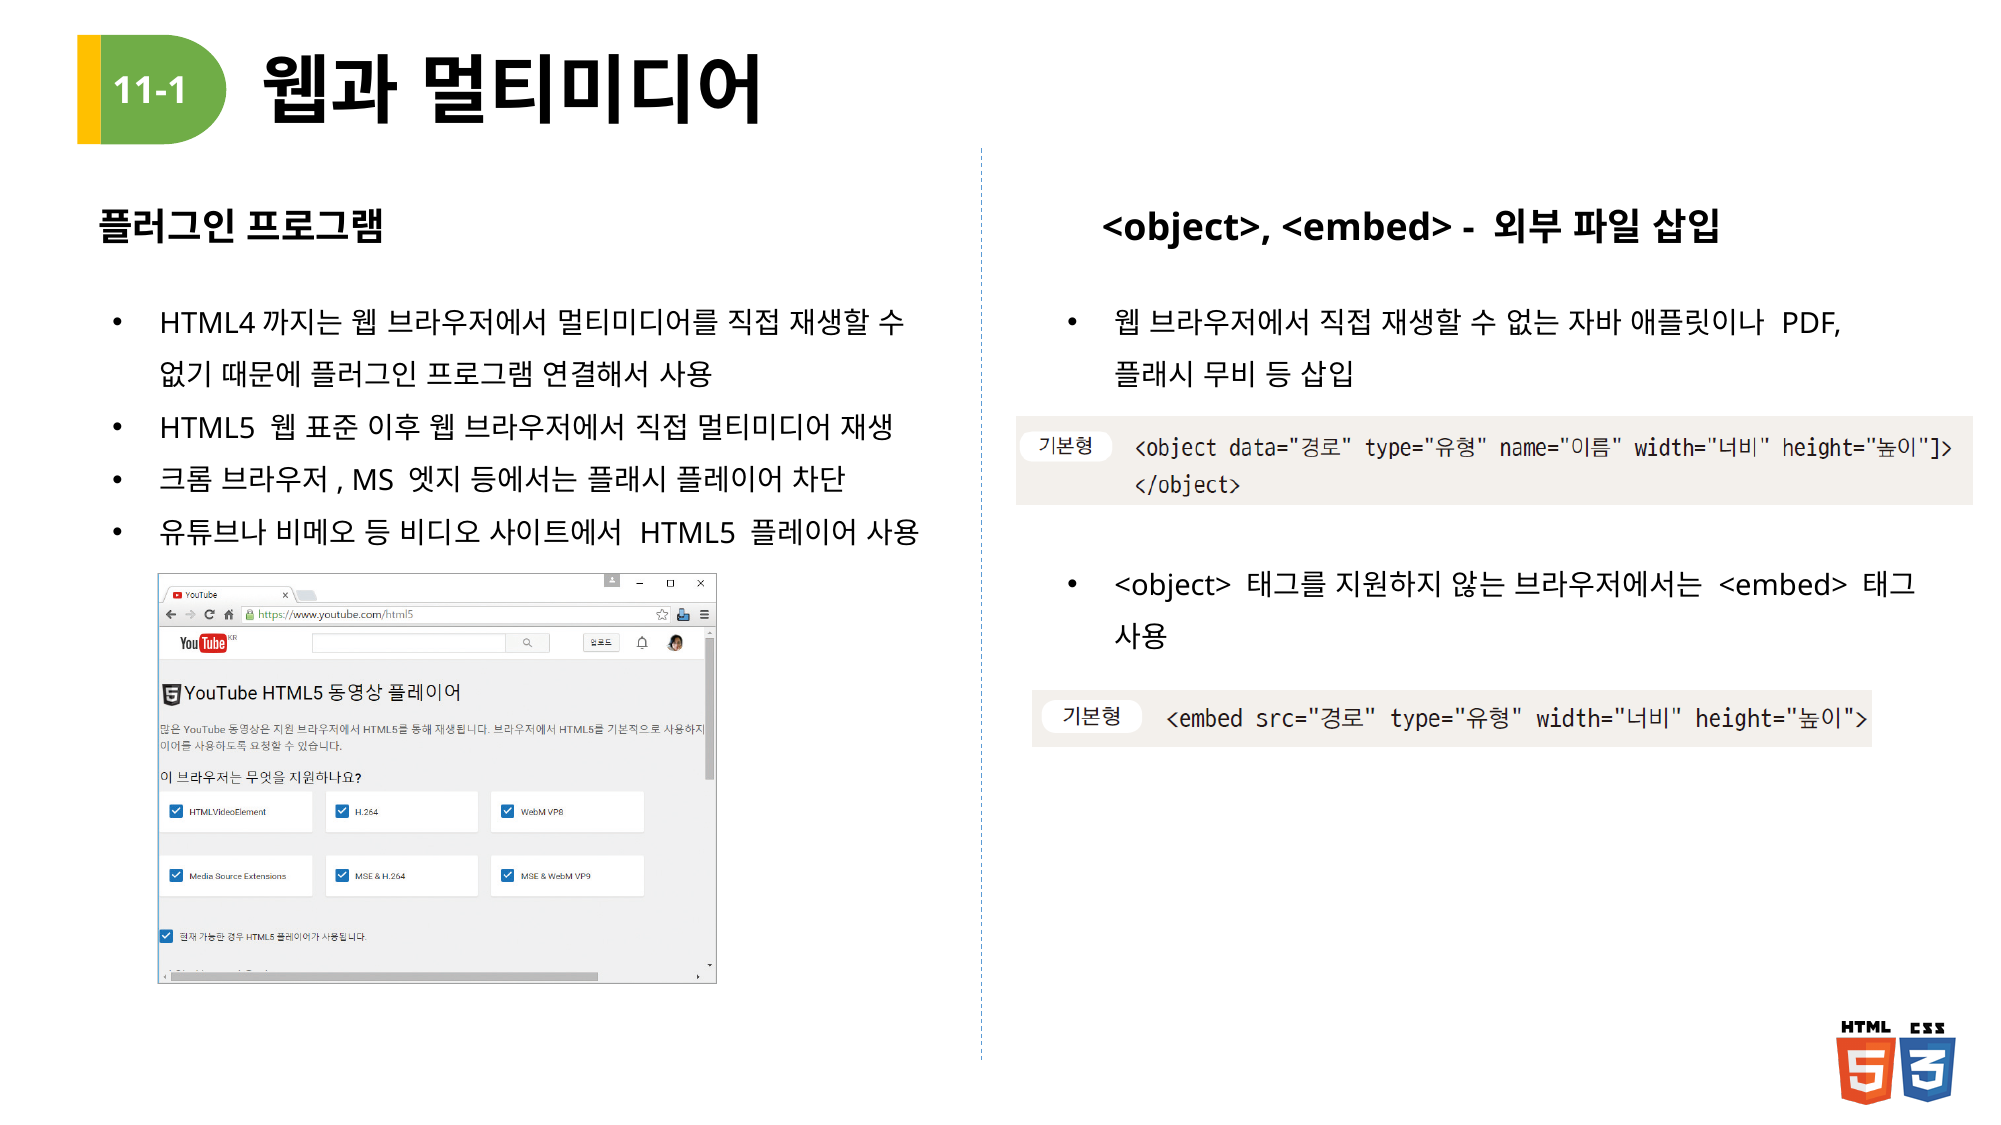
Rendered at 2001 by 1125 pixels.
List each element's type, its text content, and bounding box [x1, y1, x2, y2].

text_box HTML4까지는 웹 브라우저에서 멀티미디어를 직접 재생할 수 없기 때문에 플러그인 프로그램 연결해서 사용 HTML5 웹 표준 이후 웹 브라우저에서 직접 멀티미디어 재생 크롬 브라우저, MS 엣지 등에서는 플래시 플레이어 차단 유튜브나 비메오 등 비디오 사이트에서 HTML5 플레이어 사용 [97, 279, 981, 662]
picture [154, 569, 723, 992]
text_box 웹 브라우저에서 직접 재생할 수 없는 자바 애플릿이나 PDF, 플래시 무비 등 삽입 <object> 태그를 지원하지 않는 브라우저에서는 <embed> 태그 사용 [1052, 279, 1937, 416]
text_box <object>, <embed> - 외부 파일 삽입 [1087, 195, 1855, 256]
text_box 웹 브라우저에서 직접 재생할 수 없는 자바 애플릿이나 PDF, 플래시 무비 등 삽입 <object> 태그를 지원하지 않는 브라우저에서는 <embed> 태그 사용 [1052, 505, 1937, 714]
picture [1824, 1019, 1959, 1105]
title 웹과 멀티미디어 [246, 38, 1739, 149]
picture [1032, 690, 1872, 747]
text_box 플러그인 프로그램 [83, 195, 460, 256]
picture [1016, 416, 1973, 505]
text_box 11-1 [97, 59, 216, 119]
